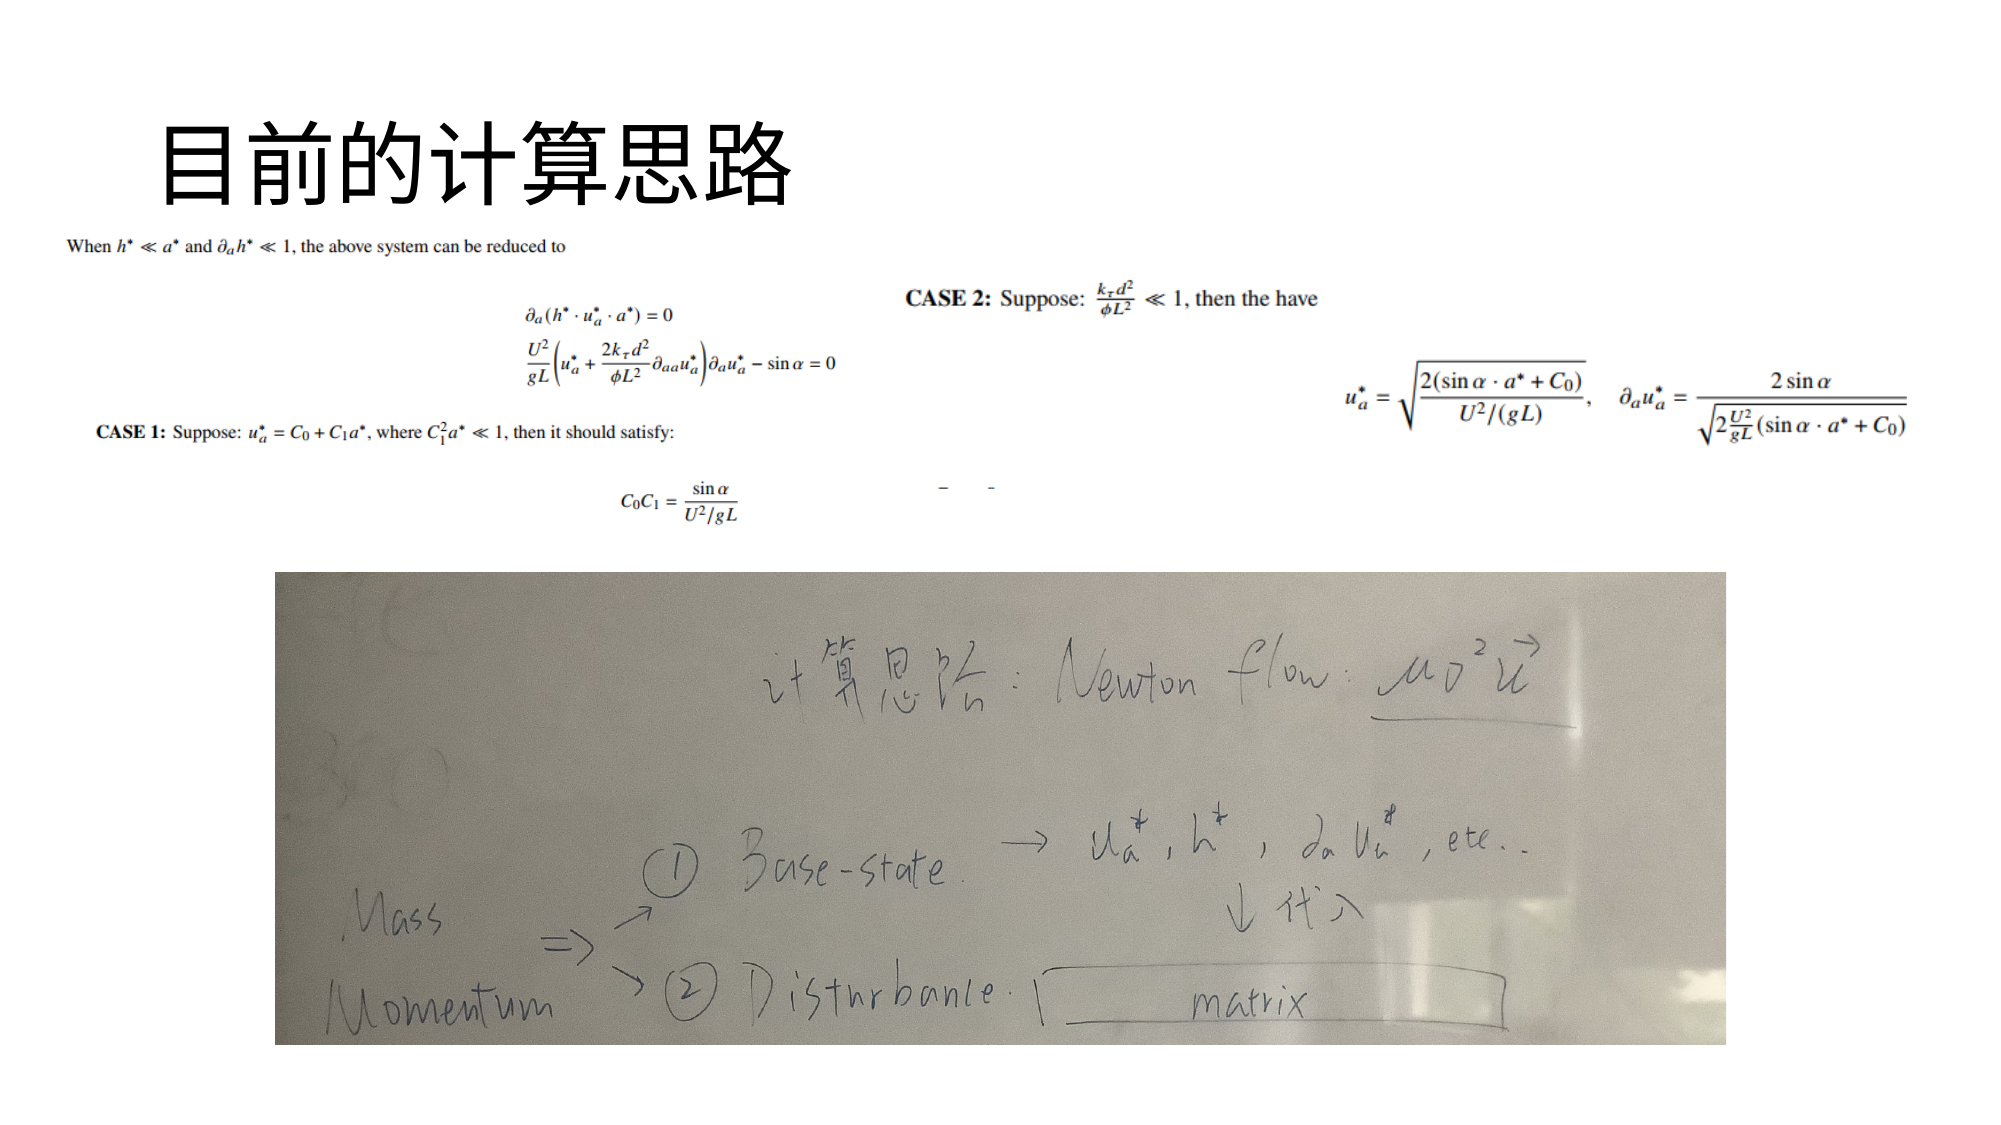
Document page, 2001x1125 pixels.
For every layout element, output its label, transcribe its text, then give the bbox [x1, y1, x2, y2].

picture [273, 572, 1726, 1045]
title 目前的计算思路 [137, 59, 1863, 232]
picture [59, 222, 1920, 563]
